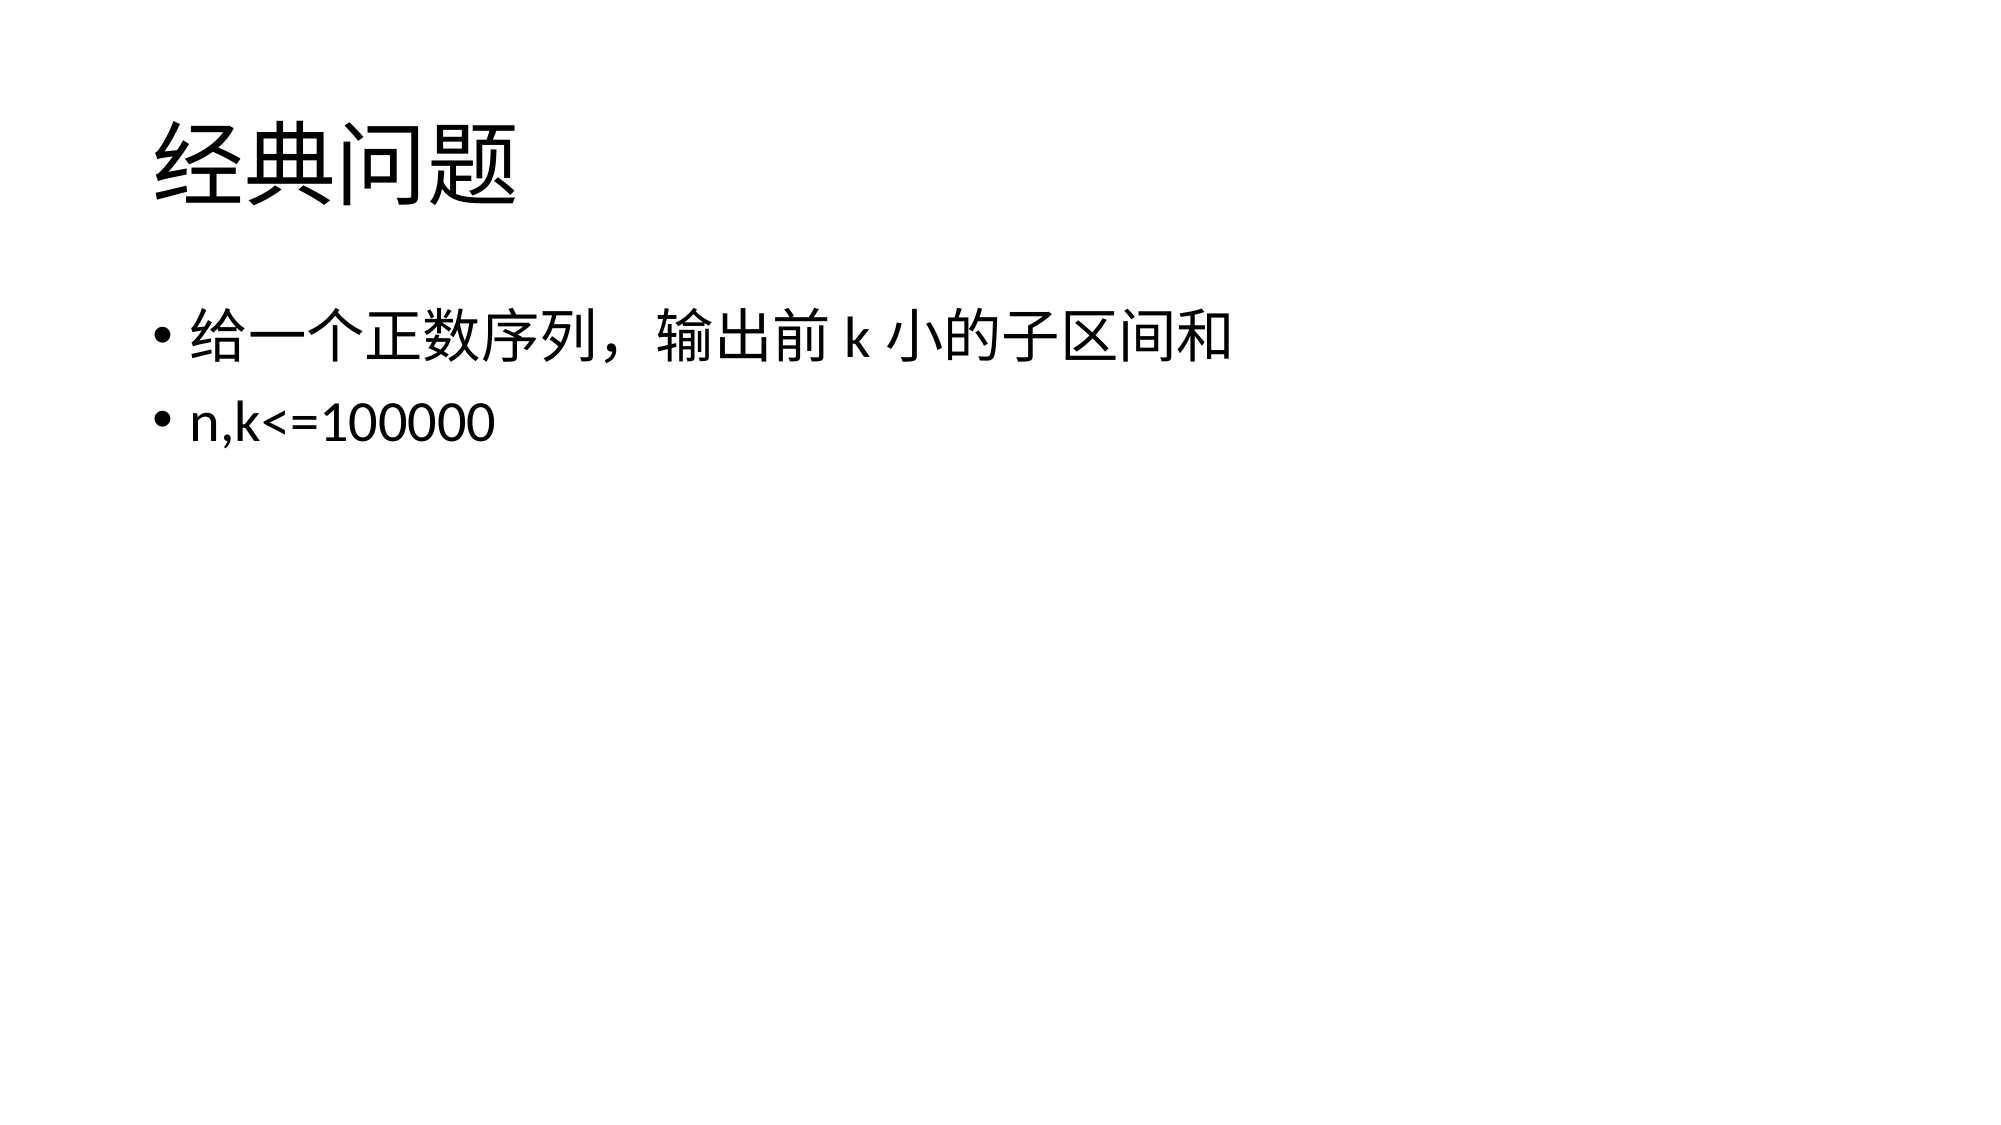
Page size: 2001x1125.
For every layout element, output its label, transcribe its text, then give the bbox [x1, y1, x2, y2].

title 经典问题 [137, 59, 1863, 278]
list 给一个正数序列，输出前k小的子区间和 n,k<=100000 [137, 299, 1863, 1014]
